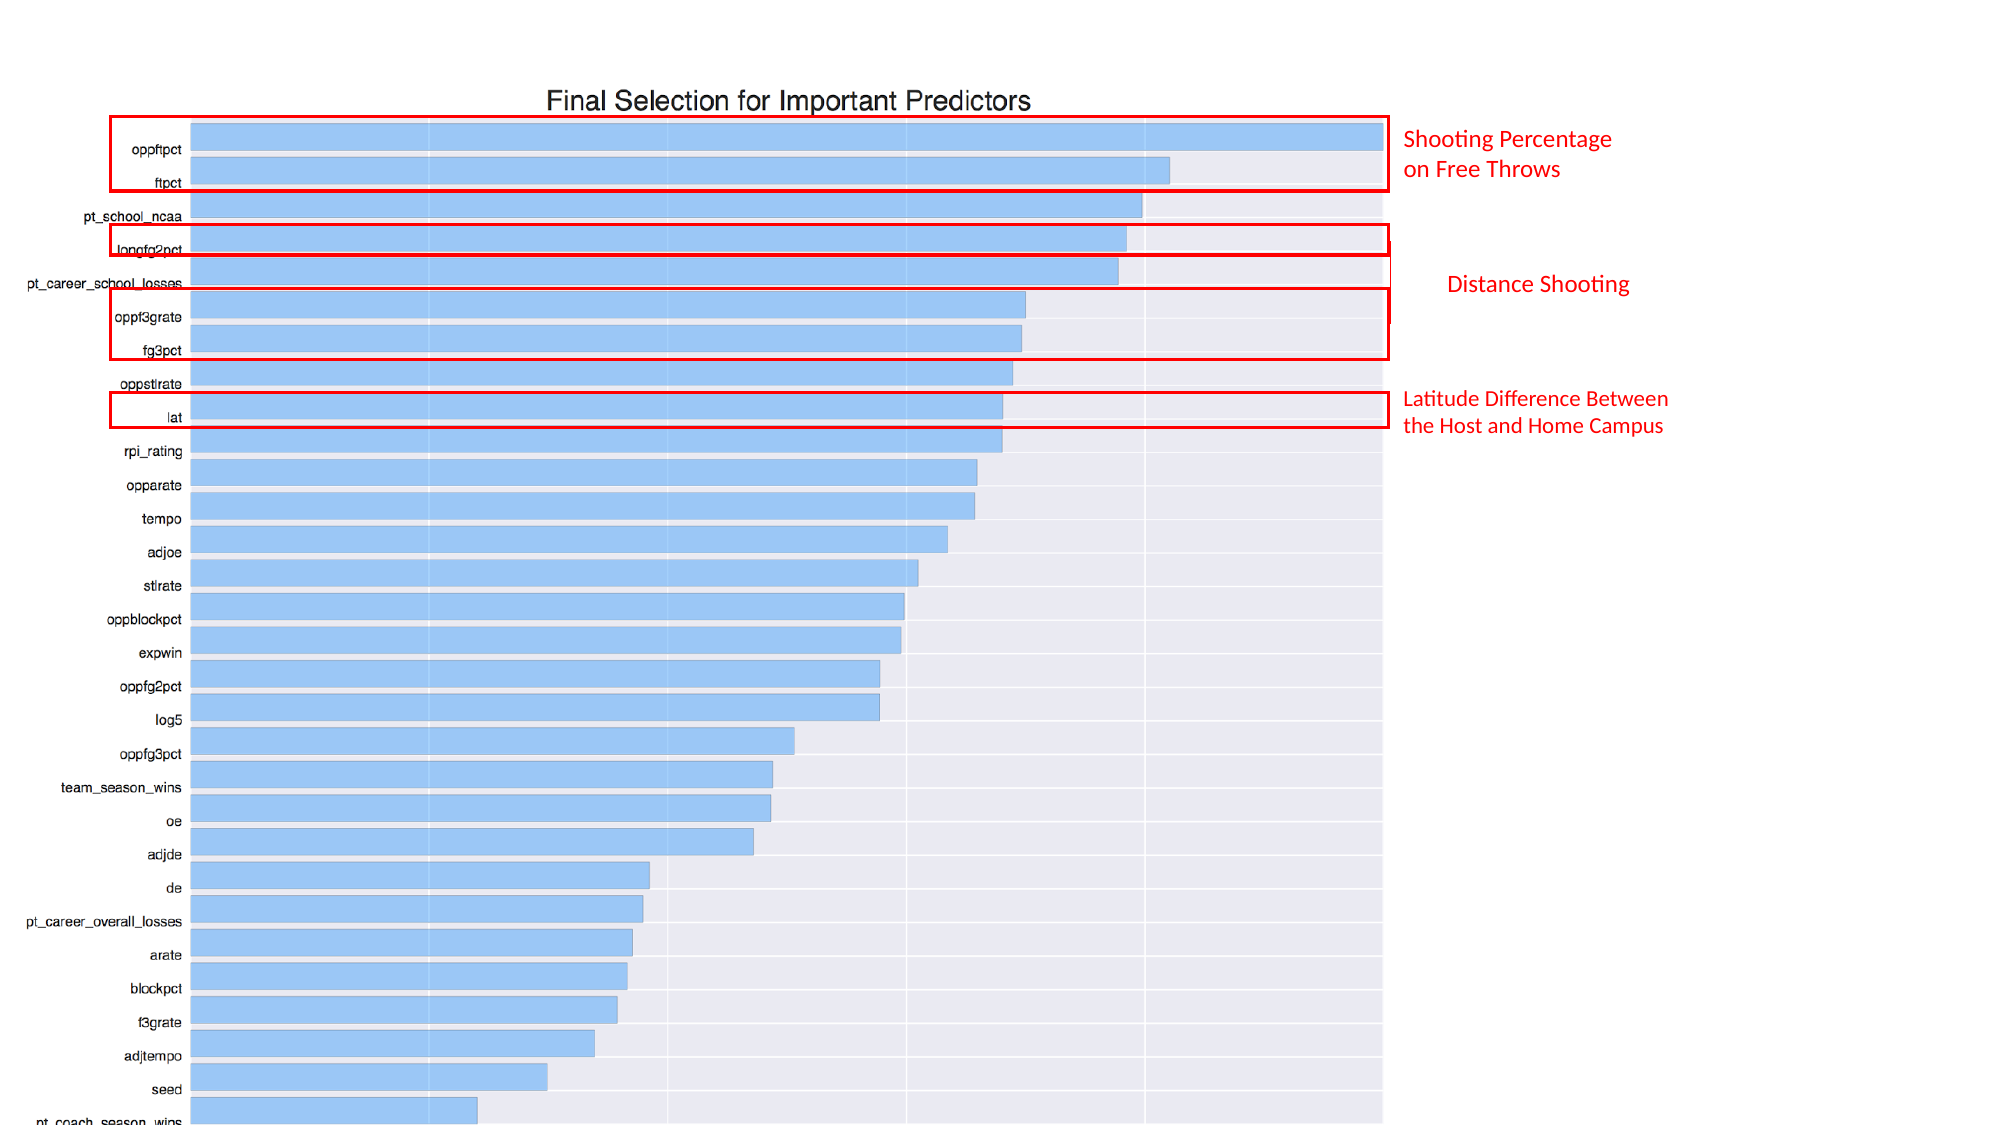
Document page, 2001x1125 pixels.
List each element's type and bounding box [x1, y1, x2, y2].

text_box [21, 32, 1700, 1125]
